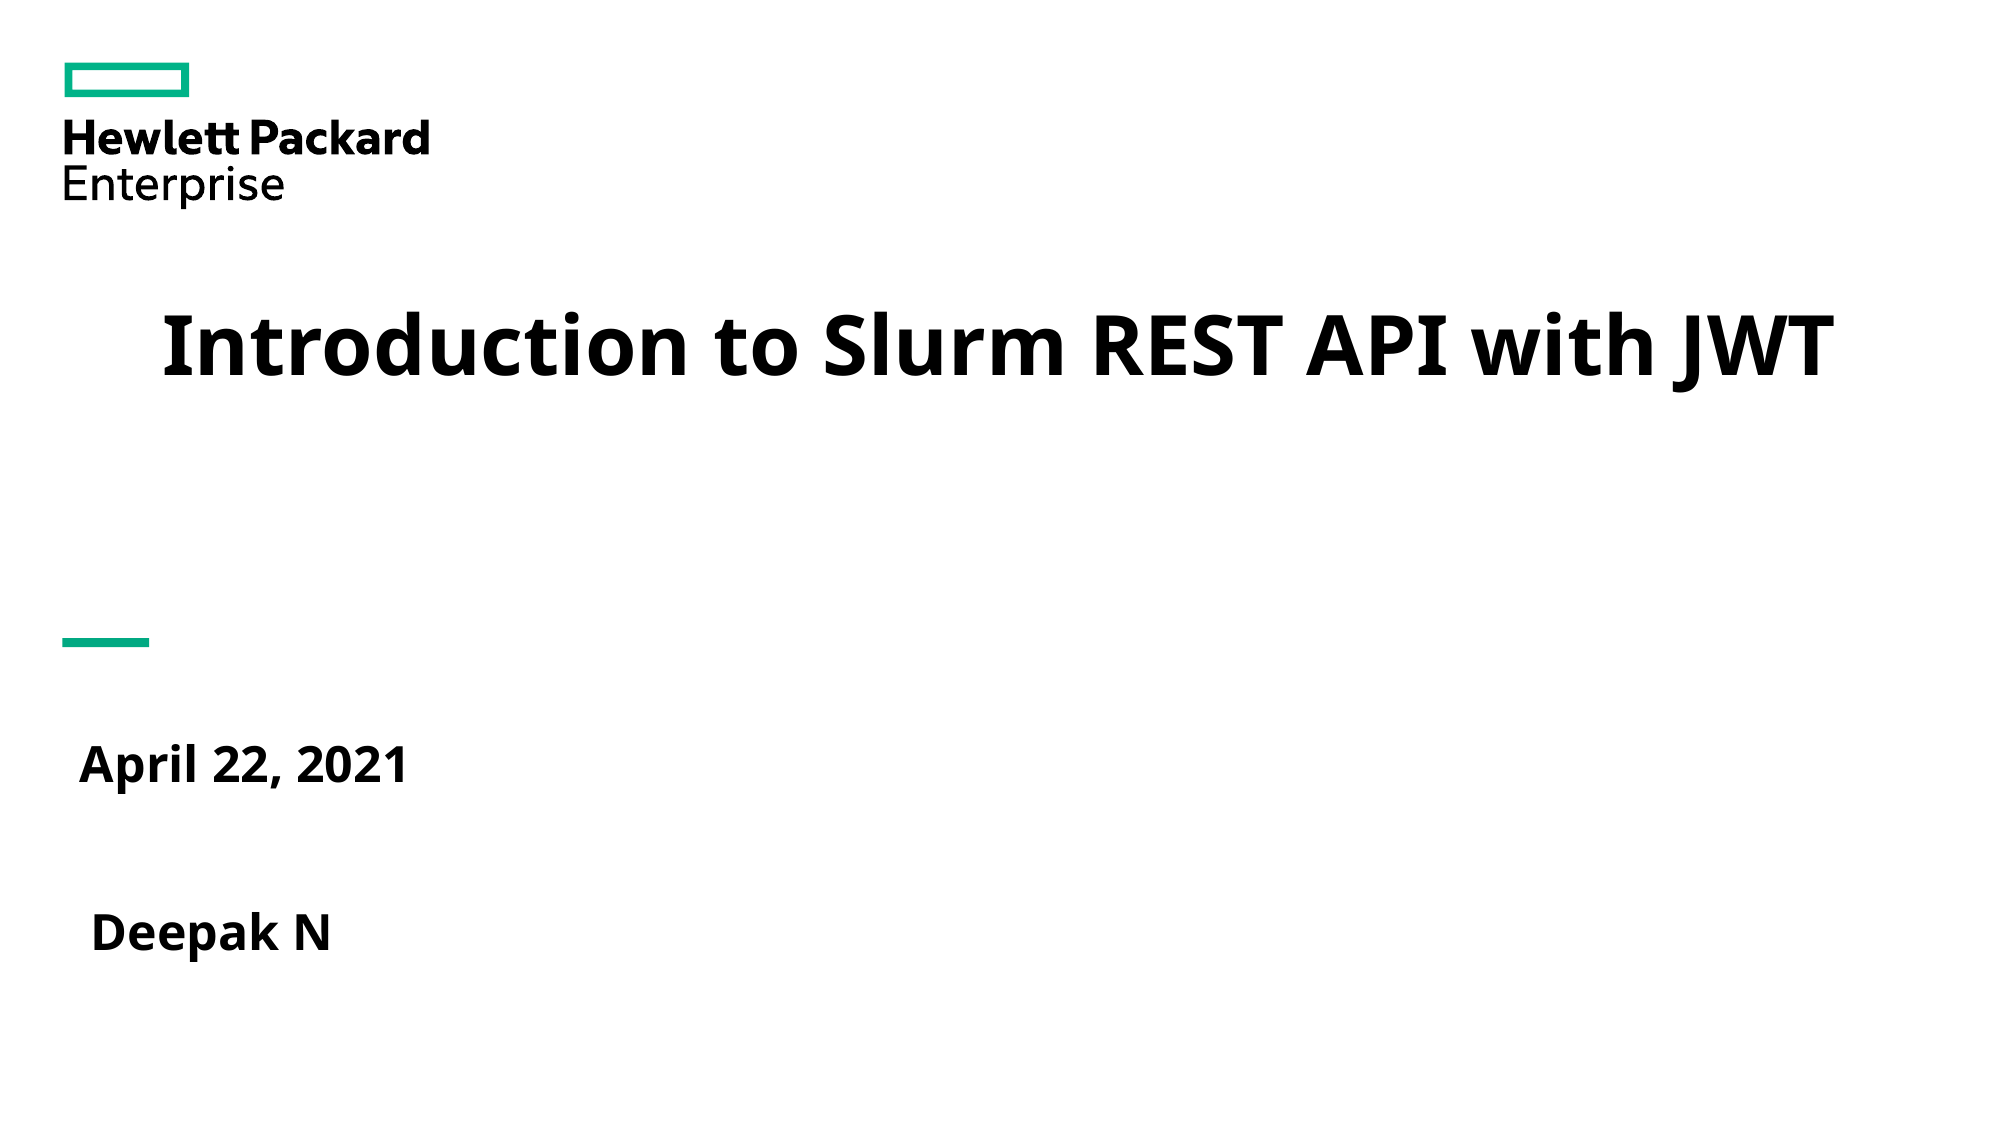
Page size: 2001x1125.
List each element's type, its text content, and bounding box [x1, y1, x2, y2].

text_box Deepak N [60, 880, 1015, 989]
text_box April 22, 2021 [36, 712, 1015, 821]
text_box Introduction to Slurm REST API with JWT [90, 273, 1910, 523]
